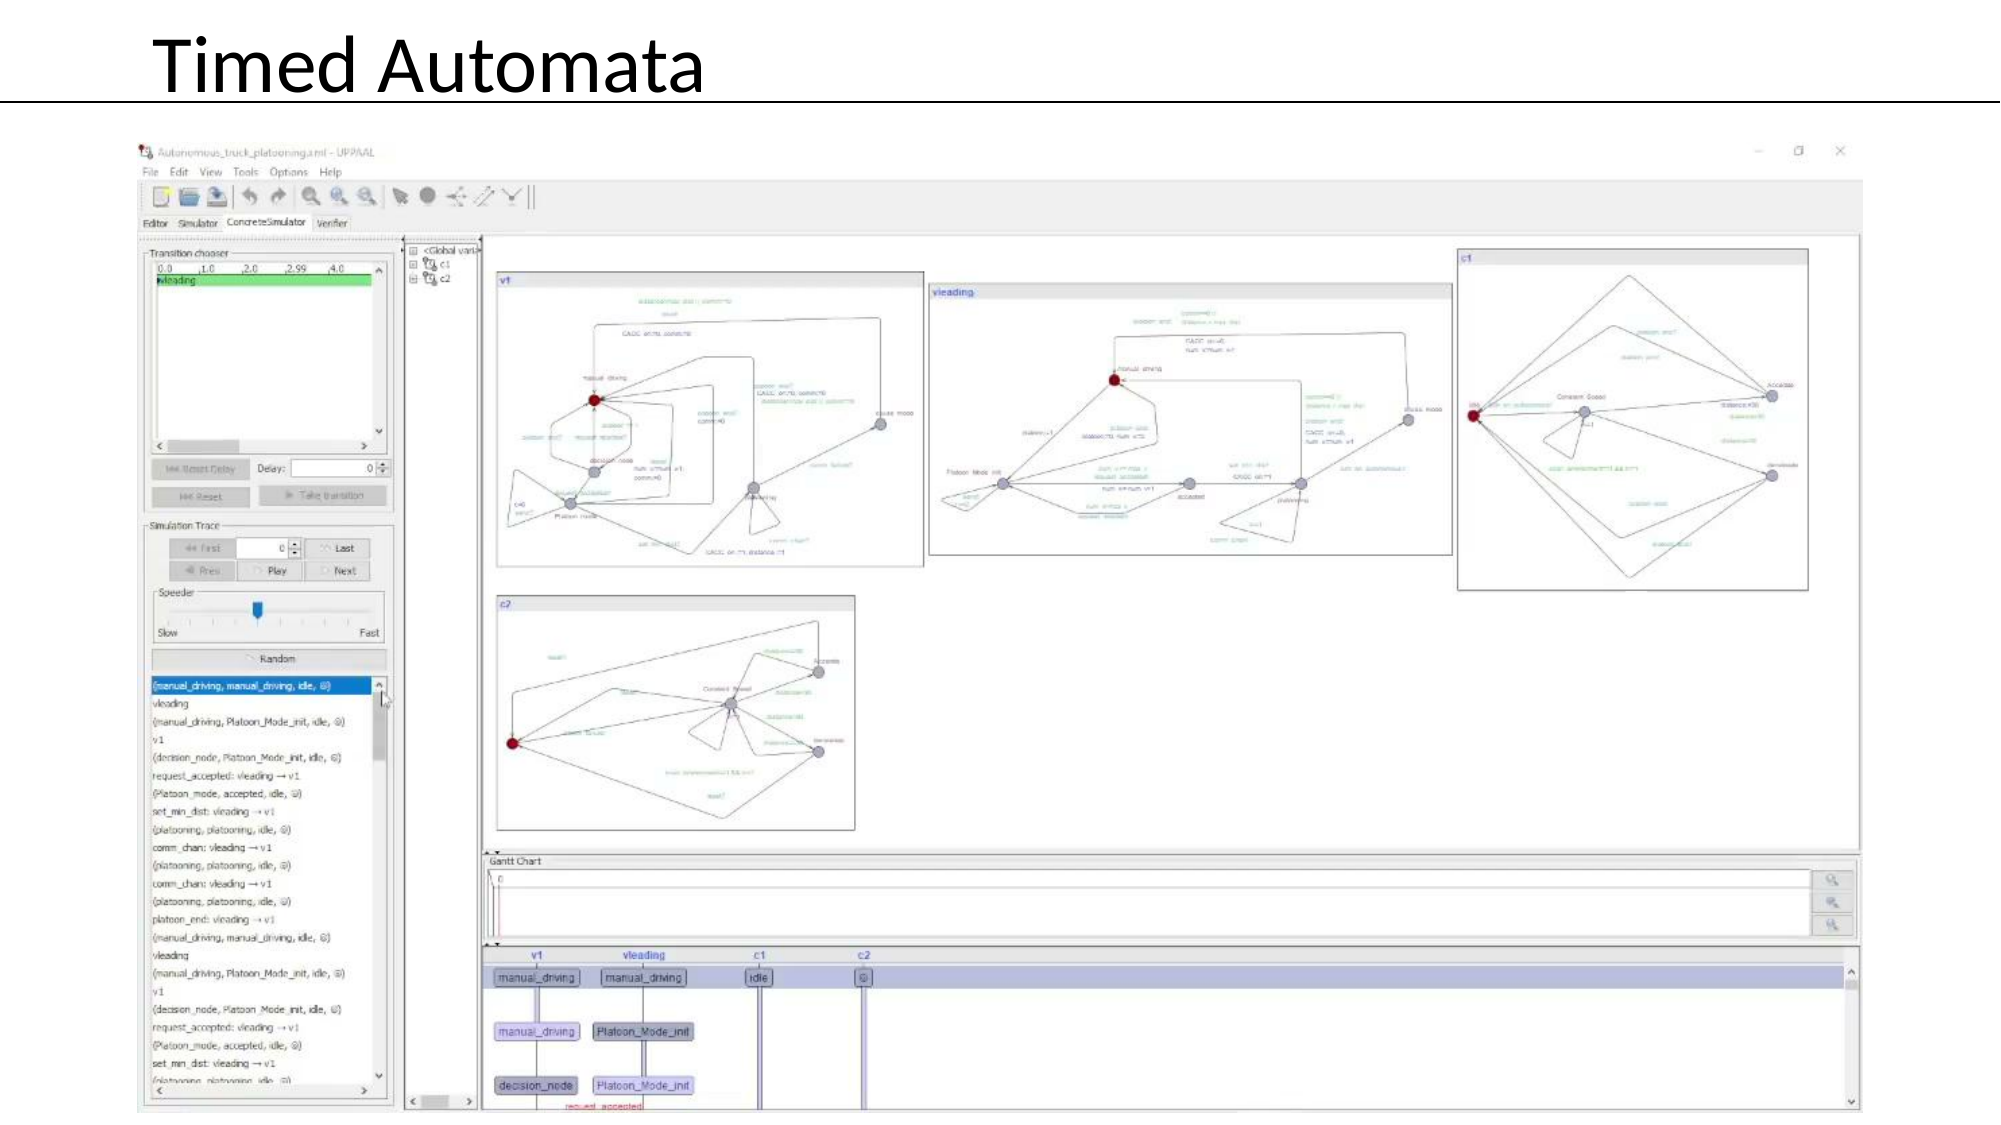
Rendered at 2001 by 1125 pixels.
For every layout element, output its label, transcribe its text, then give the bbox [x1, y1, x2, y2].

title Timed Automata [137, 14, 1863, 119]
picture [137, 141, 1863, 1113]
